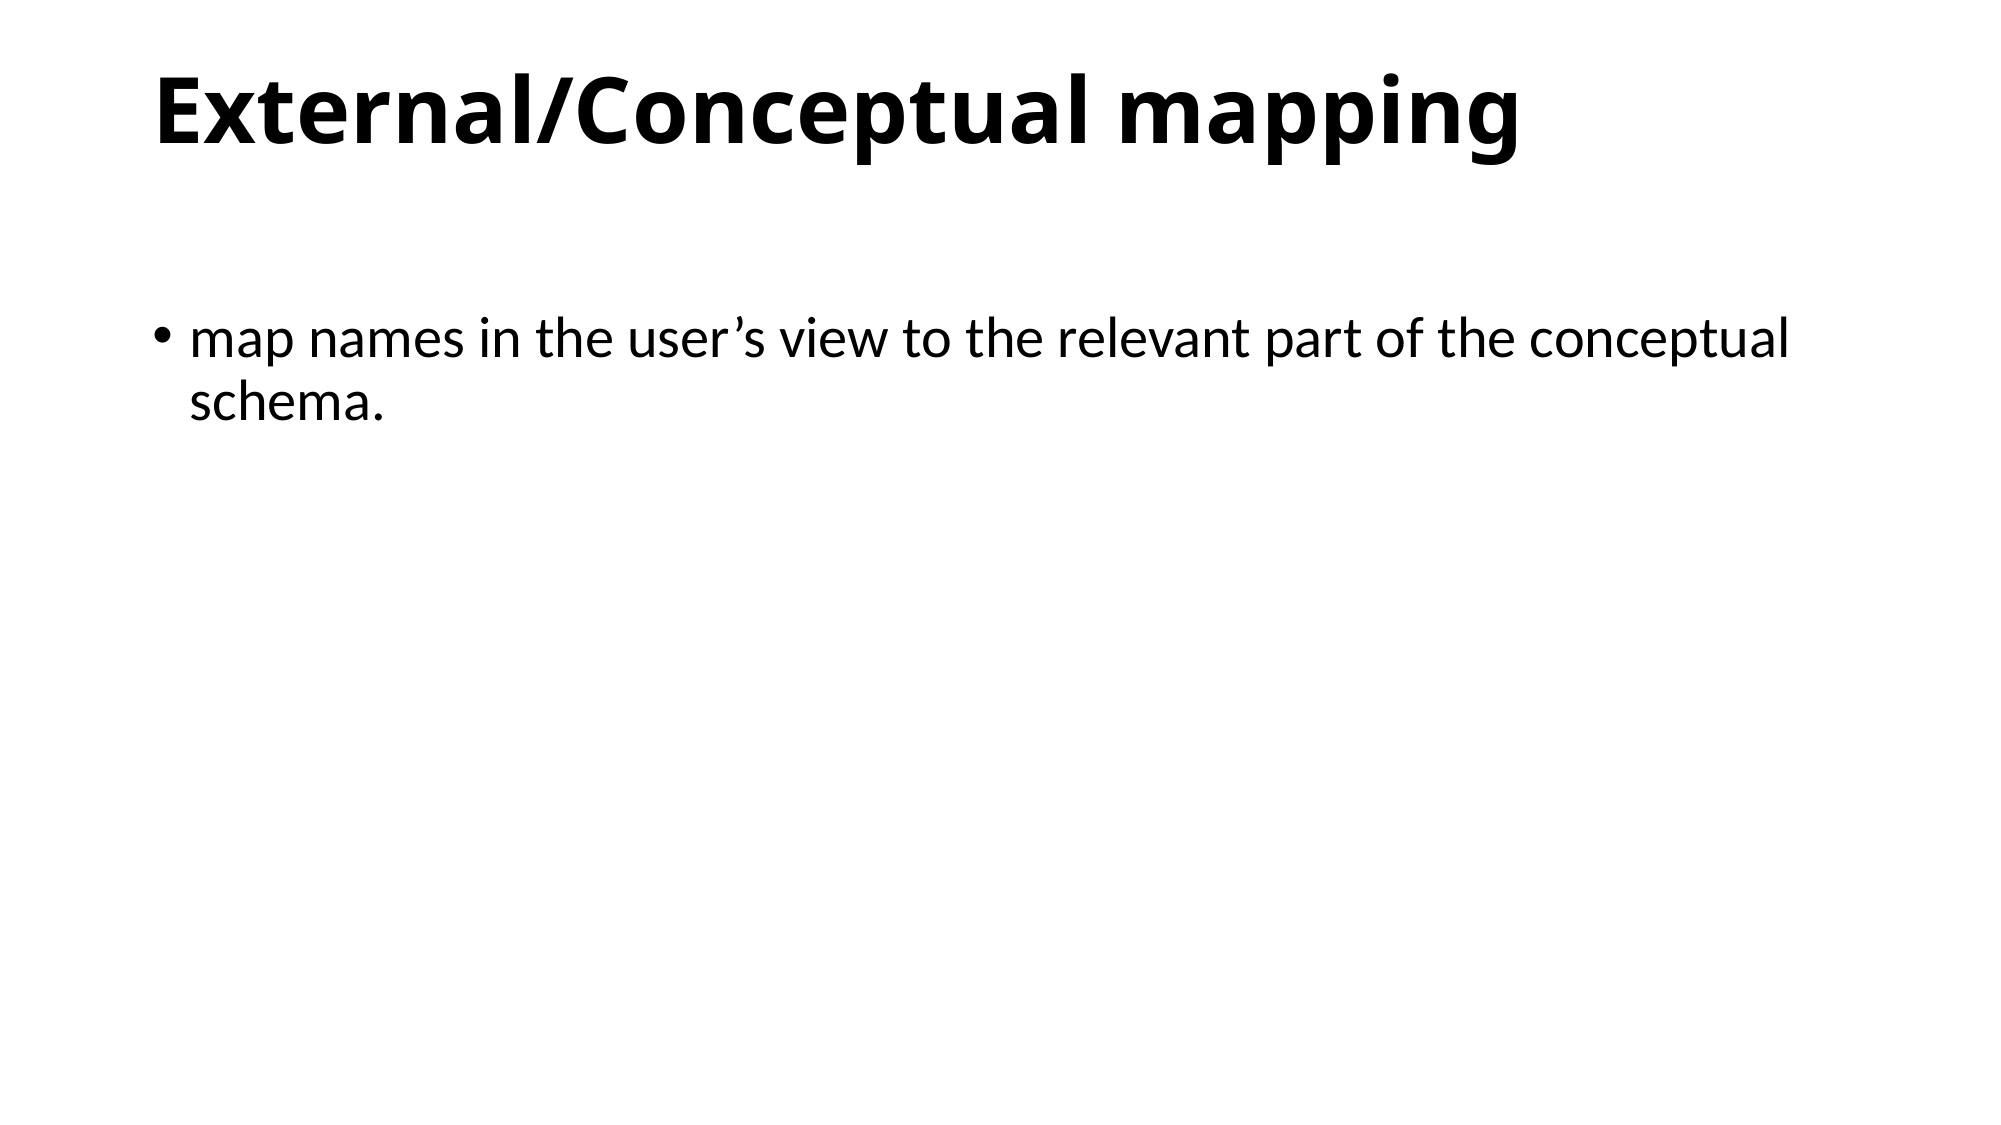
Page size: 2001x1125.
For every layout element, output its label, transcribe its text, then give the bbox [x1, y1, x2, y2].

list map names in the user’s view to the relevant part of the conceptual schema. [137, 299, 1863, 1014]
title External/Conceptual mapping [137, 59, 1863, 278]
